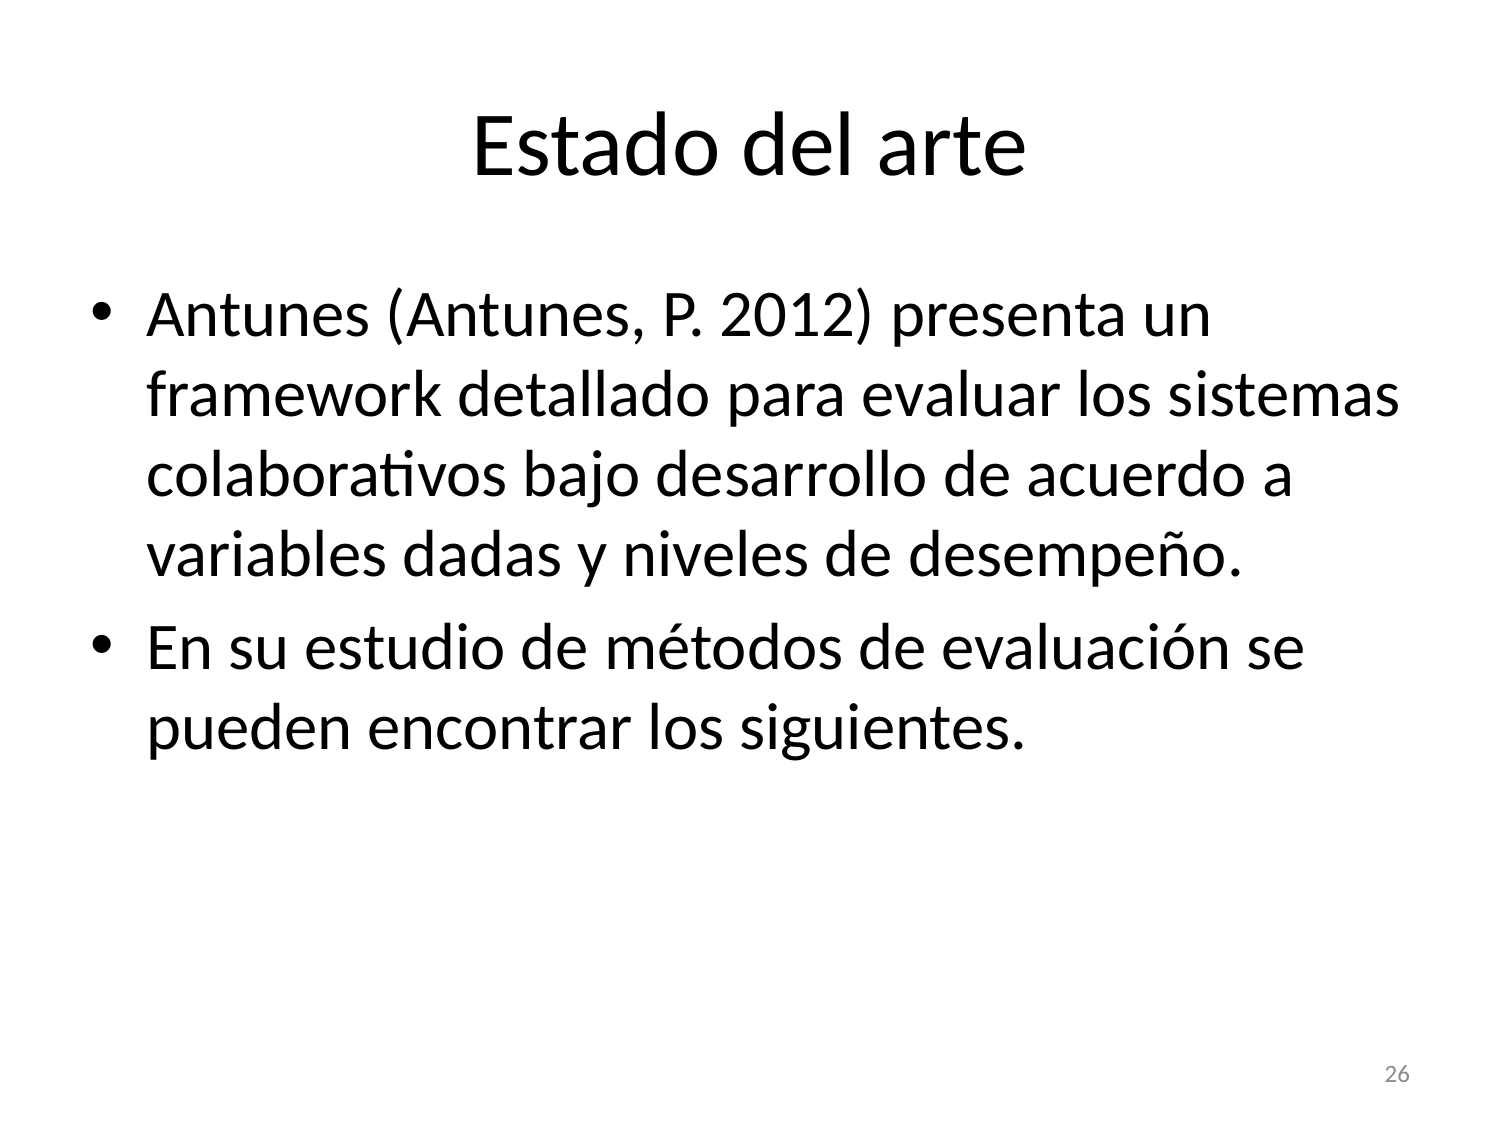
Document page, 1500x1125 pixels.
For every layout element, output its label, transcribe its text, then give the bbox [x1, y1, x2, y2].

slide_number 26 [1074, 1042, 1425, 1103]
title Estado del arte [75, 45, 1425, 233]
list Antunes (Antunes, P. 2012) presenta un framework detallado para evaluar los sistemas colaborativos bajo desarrollo de acuerdo a variables dadas y niveles de desempeño. En su estudio de métodos de evaluación se pueden encontrar los siguientes. [75, 262, 1425, 1005]
